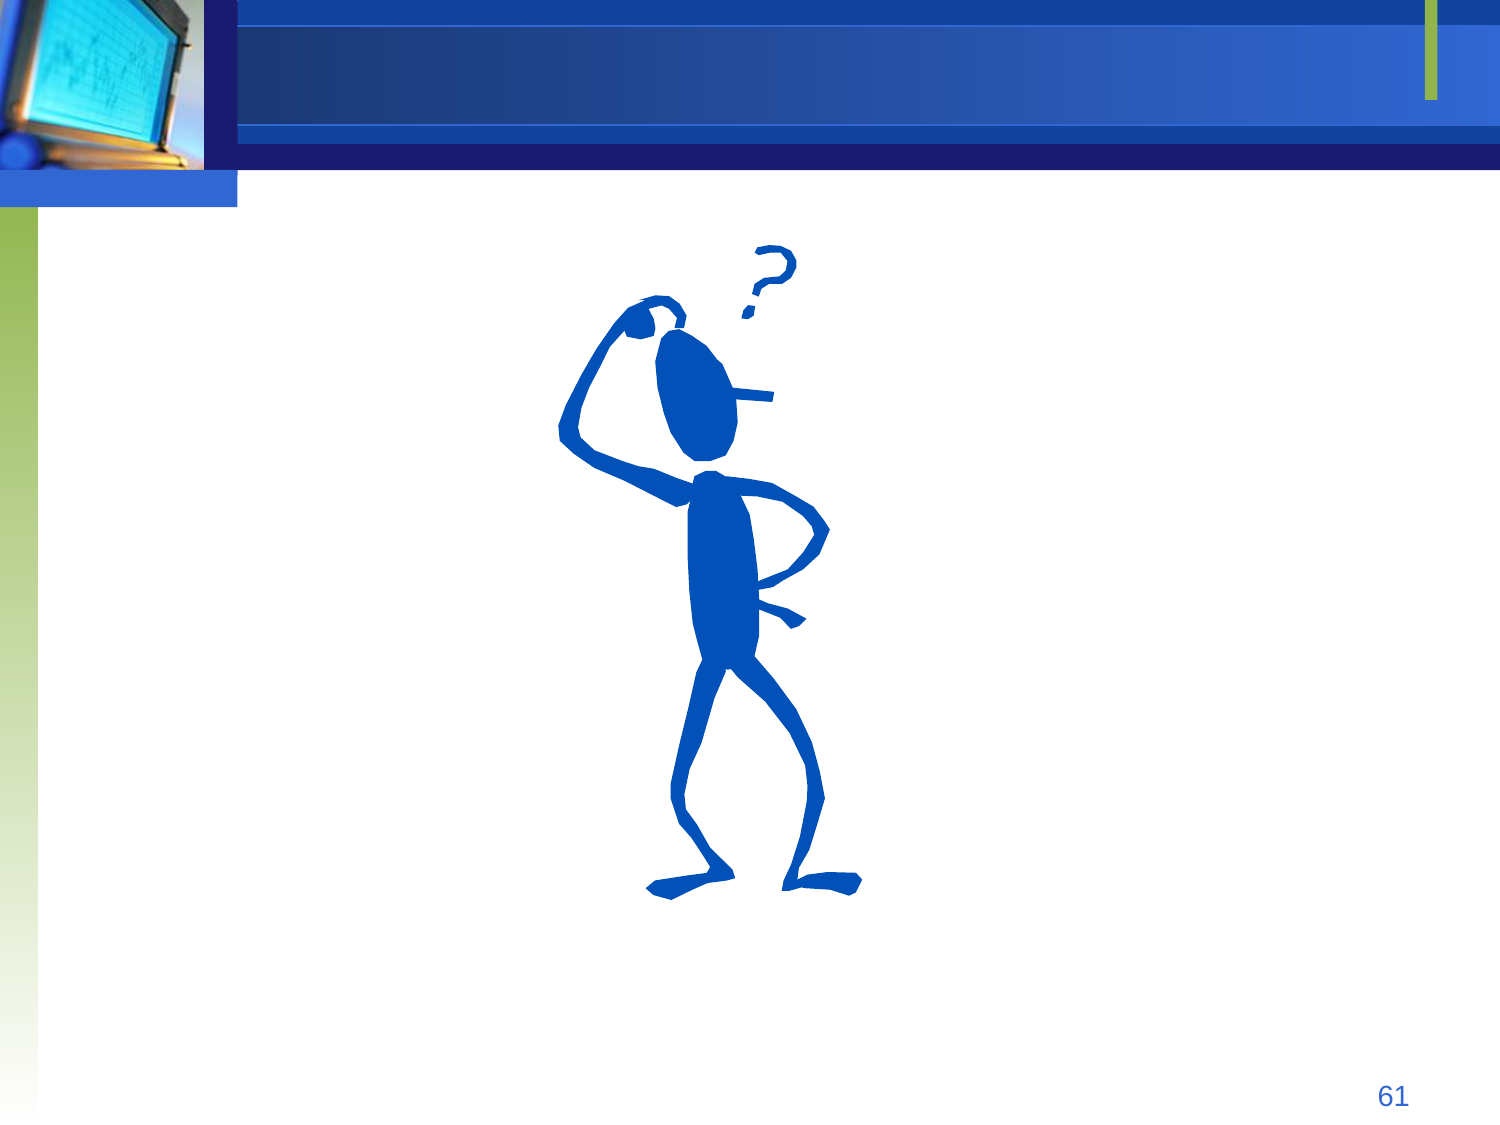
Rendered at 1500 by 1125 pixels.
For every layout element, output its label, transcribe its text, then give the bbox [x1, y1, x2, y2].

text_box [557, 244, 863, 901]
slide_number 61 [1074, 1069, 1426, 1111]
picture [0, 0, 204, 169]
